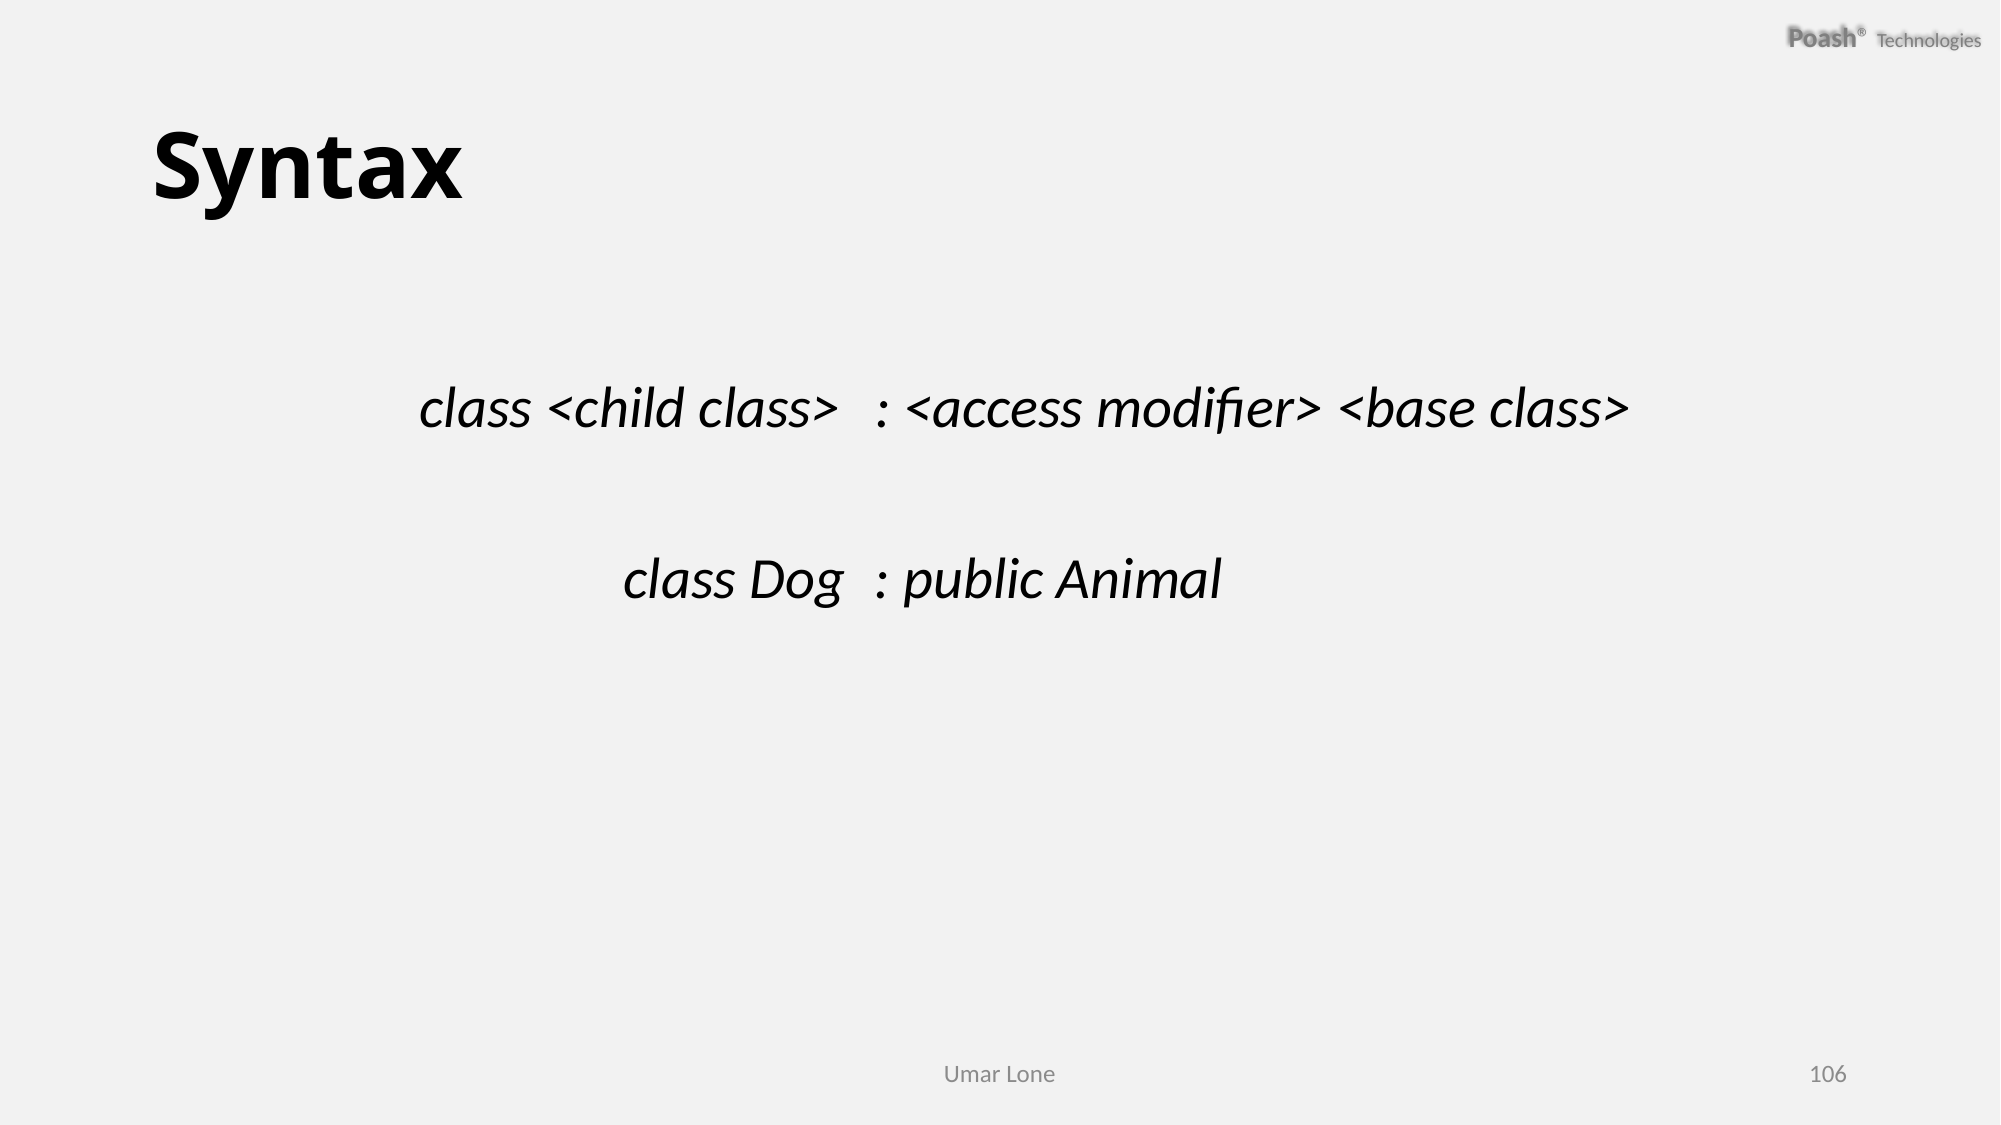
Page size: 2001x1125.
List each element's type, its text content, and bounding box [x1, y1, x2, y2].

title Syntax [137, 59, 1863, 278]
slide_number 106 [1412, 1042, 1863, 1103]
text_box class <child class> [404, 361, 860, 447]
text_box : <access modifier> <base class> [860, 361, 1723, 447]
footer Umar Lone [662, 1042, 1338, 1103]
text_box : public Animal [859, 532, 1722, 618]
text_box class Dog [404, 532, 859, 618]
